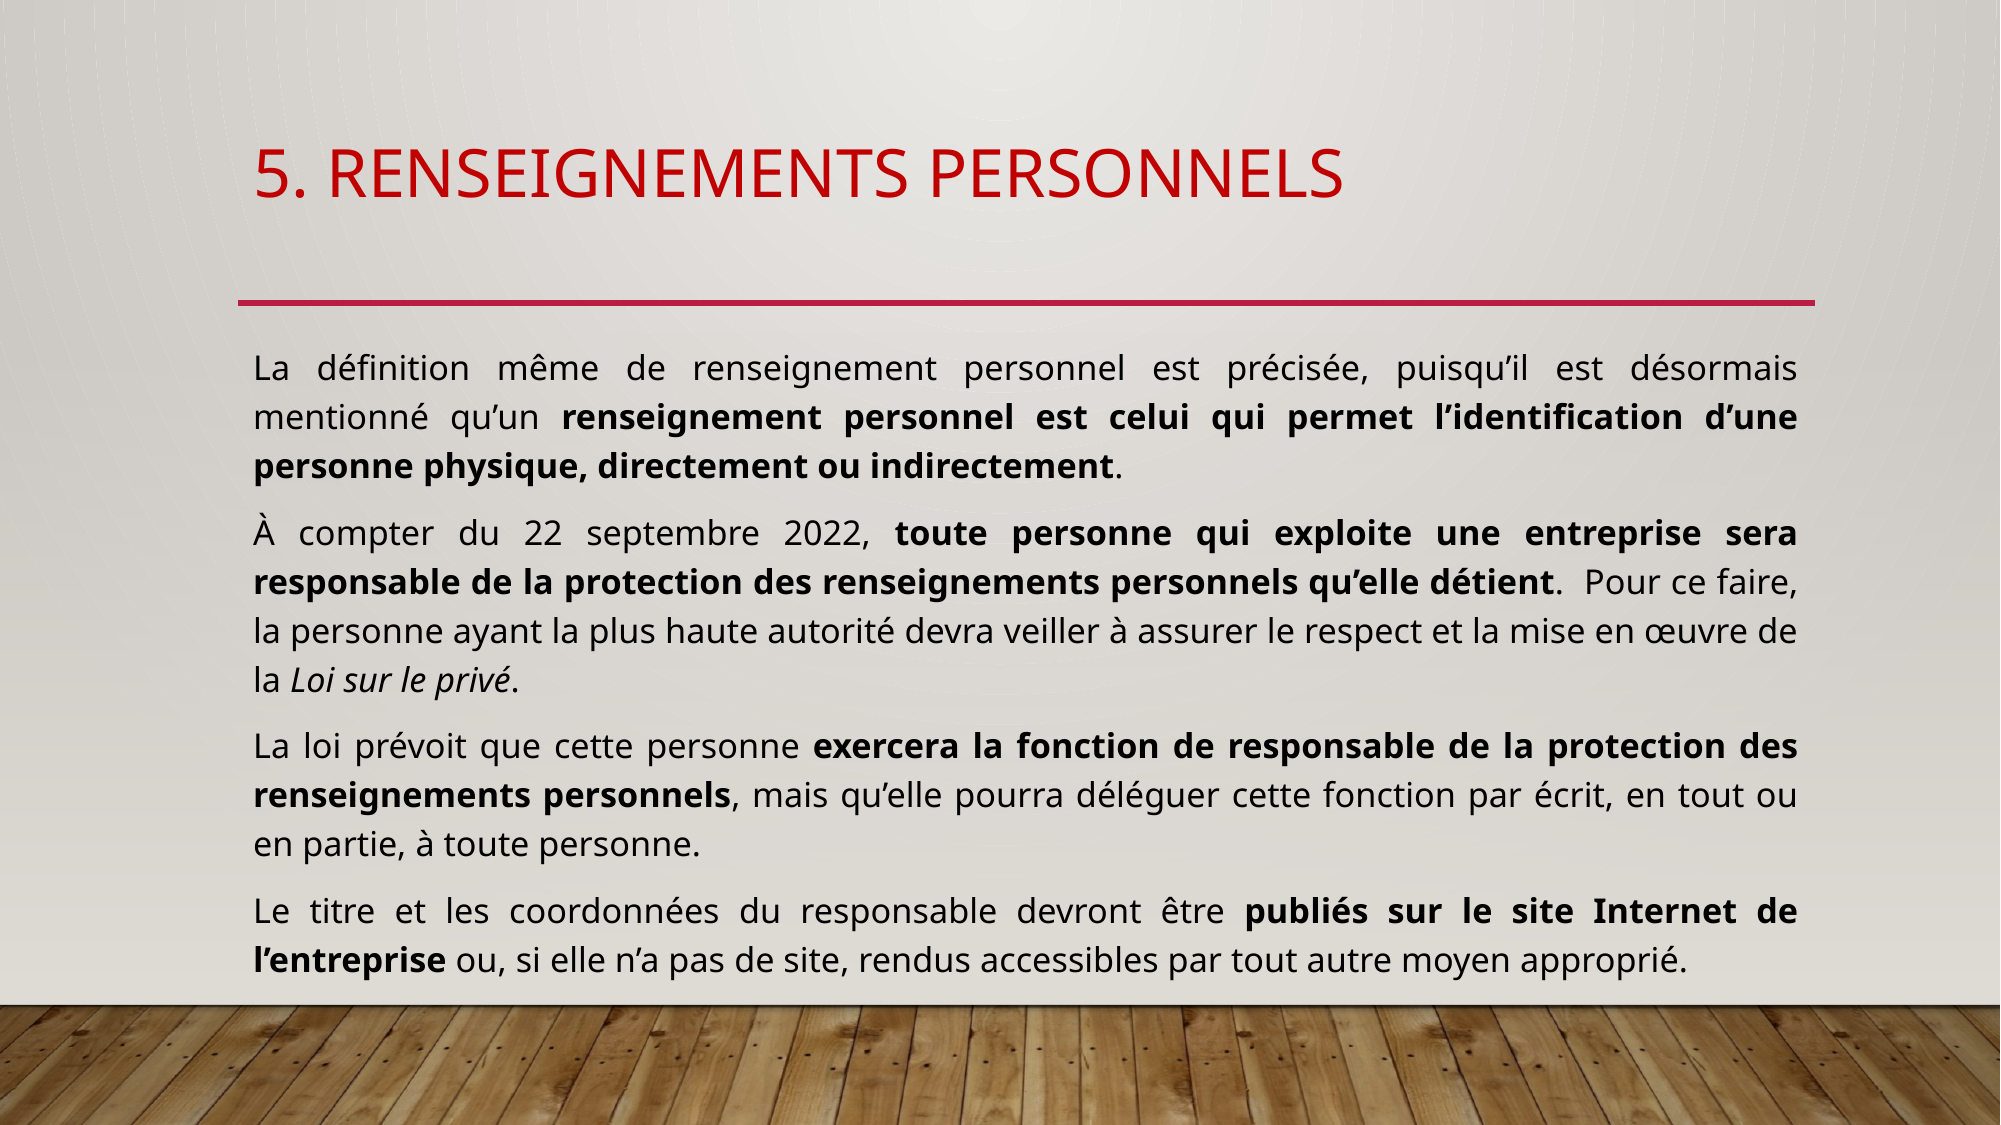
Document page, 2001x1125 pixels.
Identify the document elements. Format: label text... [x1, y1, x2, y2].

title 5. Renseignements personnels [238, 131, 1814, 305]
picture [0, 1005, 2000, 1125]
list La définition même de renseignement personnel est précisée, puisqu’il est désormais mentionné qu’un renseignement personnel est celui qui permet l’identification d’une personne physique, directement ou indirectement. À compter du 22 septembre 2022, toute personne qui exploite une entreprise sera responsable de la protection des renseignements personnels qu’elle détient. Pour ce faire, la personne ayant la plus haute autorité devra veiller à assurer le respect et la mise en œuvre de la Loi sur le privé. La loi prévoit que cette personne exercera la fonction de responsable de la protection des renseignements personnels, mais qu’elle pourra déléguer cette fonction par écrit, en tout ou en partie, à toute personne. Le titre et les coordonnées du responsable devront être publiés sur le site Internet de l’entreprise ou, si elle n’a pas de site, rendus accessibles par tout autre moyen approprié. [238, 330, 1814, 993]
